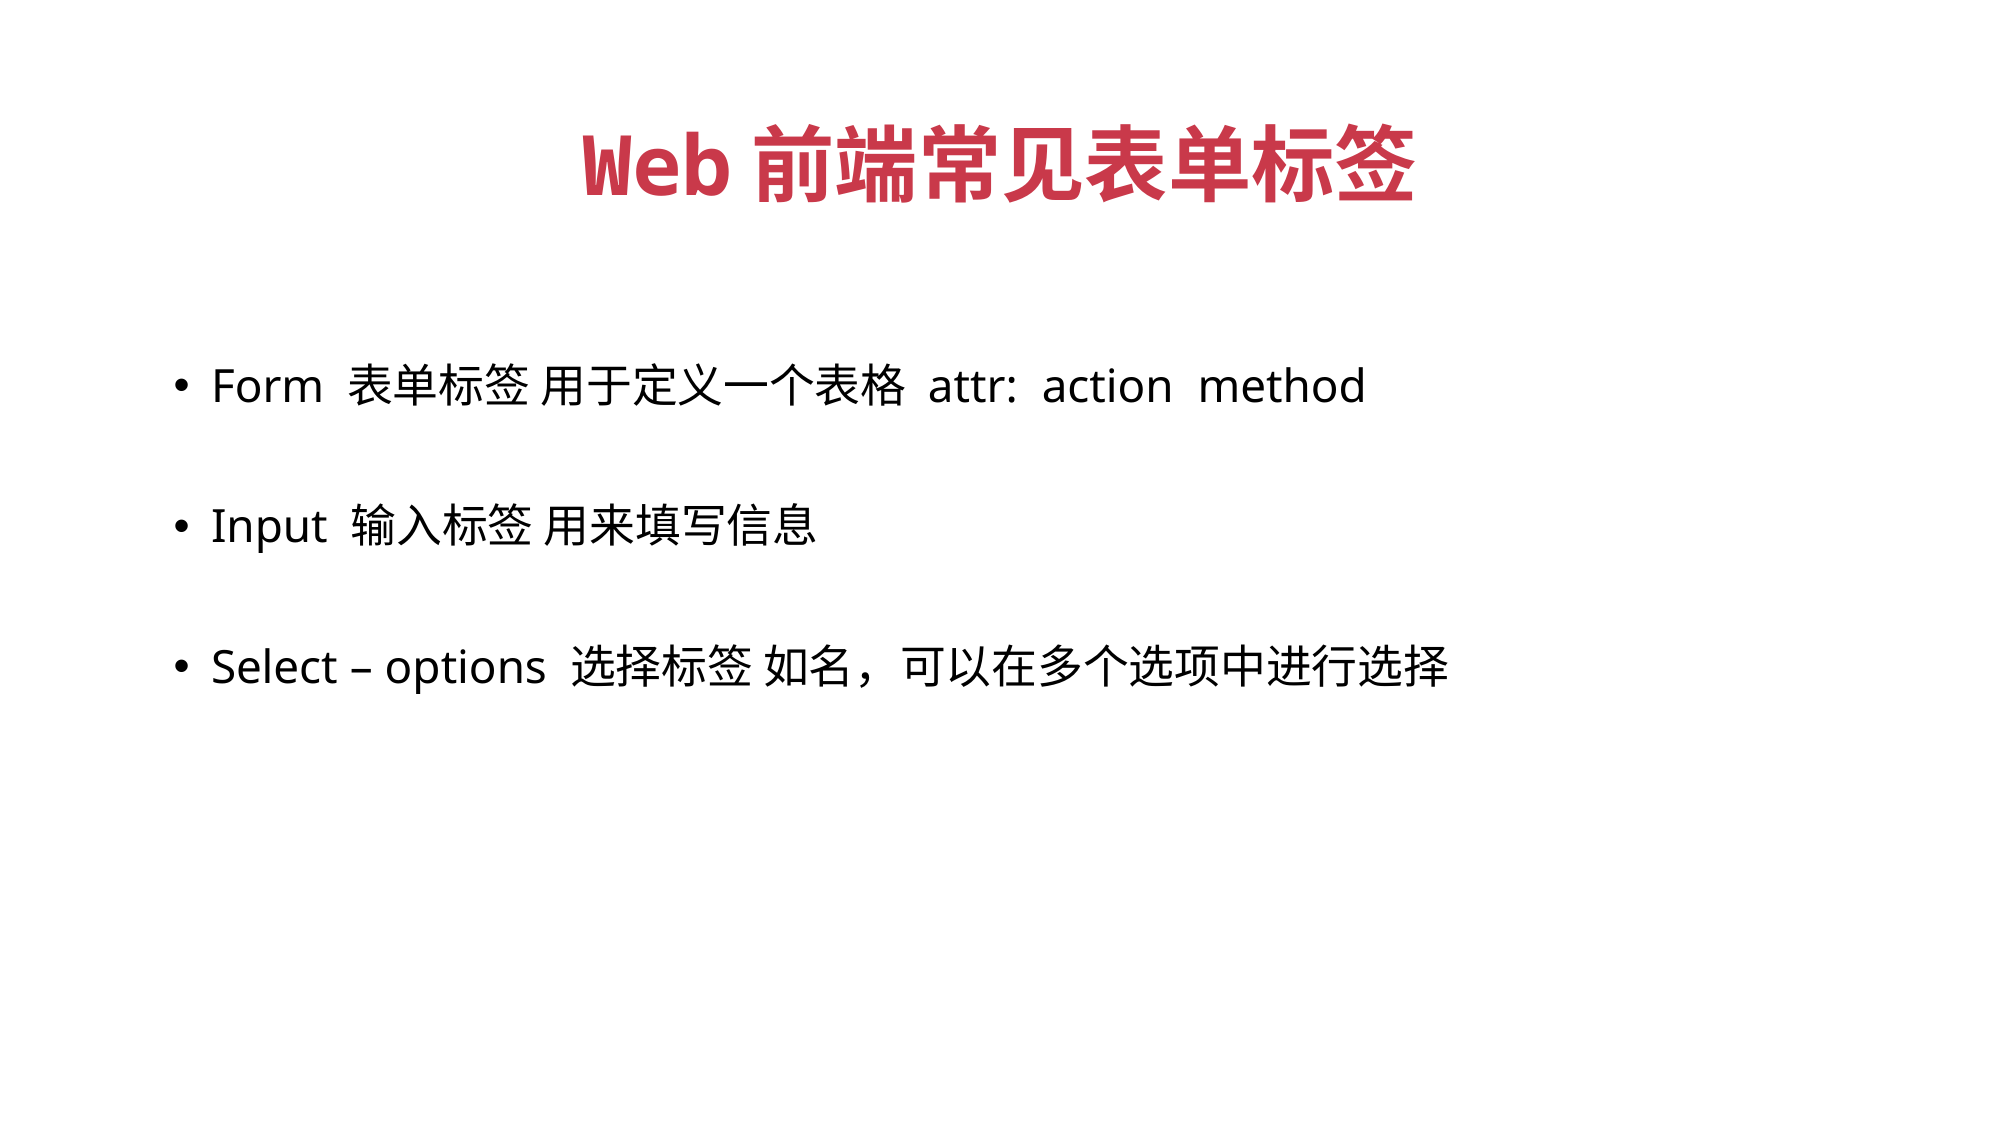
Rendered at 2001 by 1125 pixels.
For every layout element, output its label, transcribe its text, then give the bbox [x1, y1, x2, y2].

title Web前端常见表单标签 [137, 59, 1863, 278]
list Form 表单标签 用于定义一个表格 attr: action method Input 输入标签 用来填写信息 Select – options 选择标签 如名，可以在多个选项中进行选择 [158, 355, 2000, 842]
